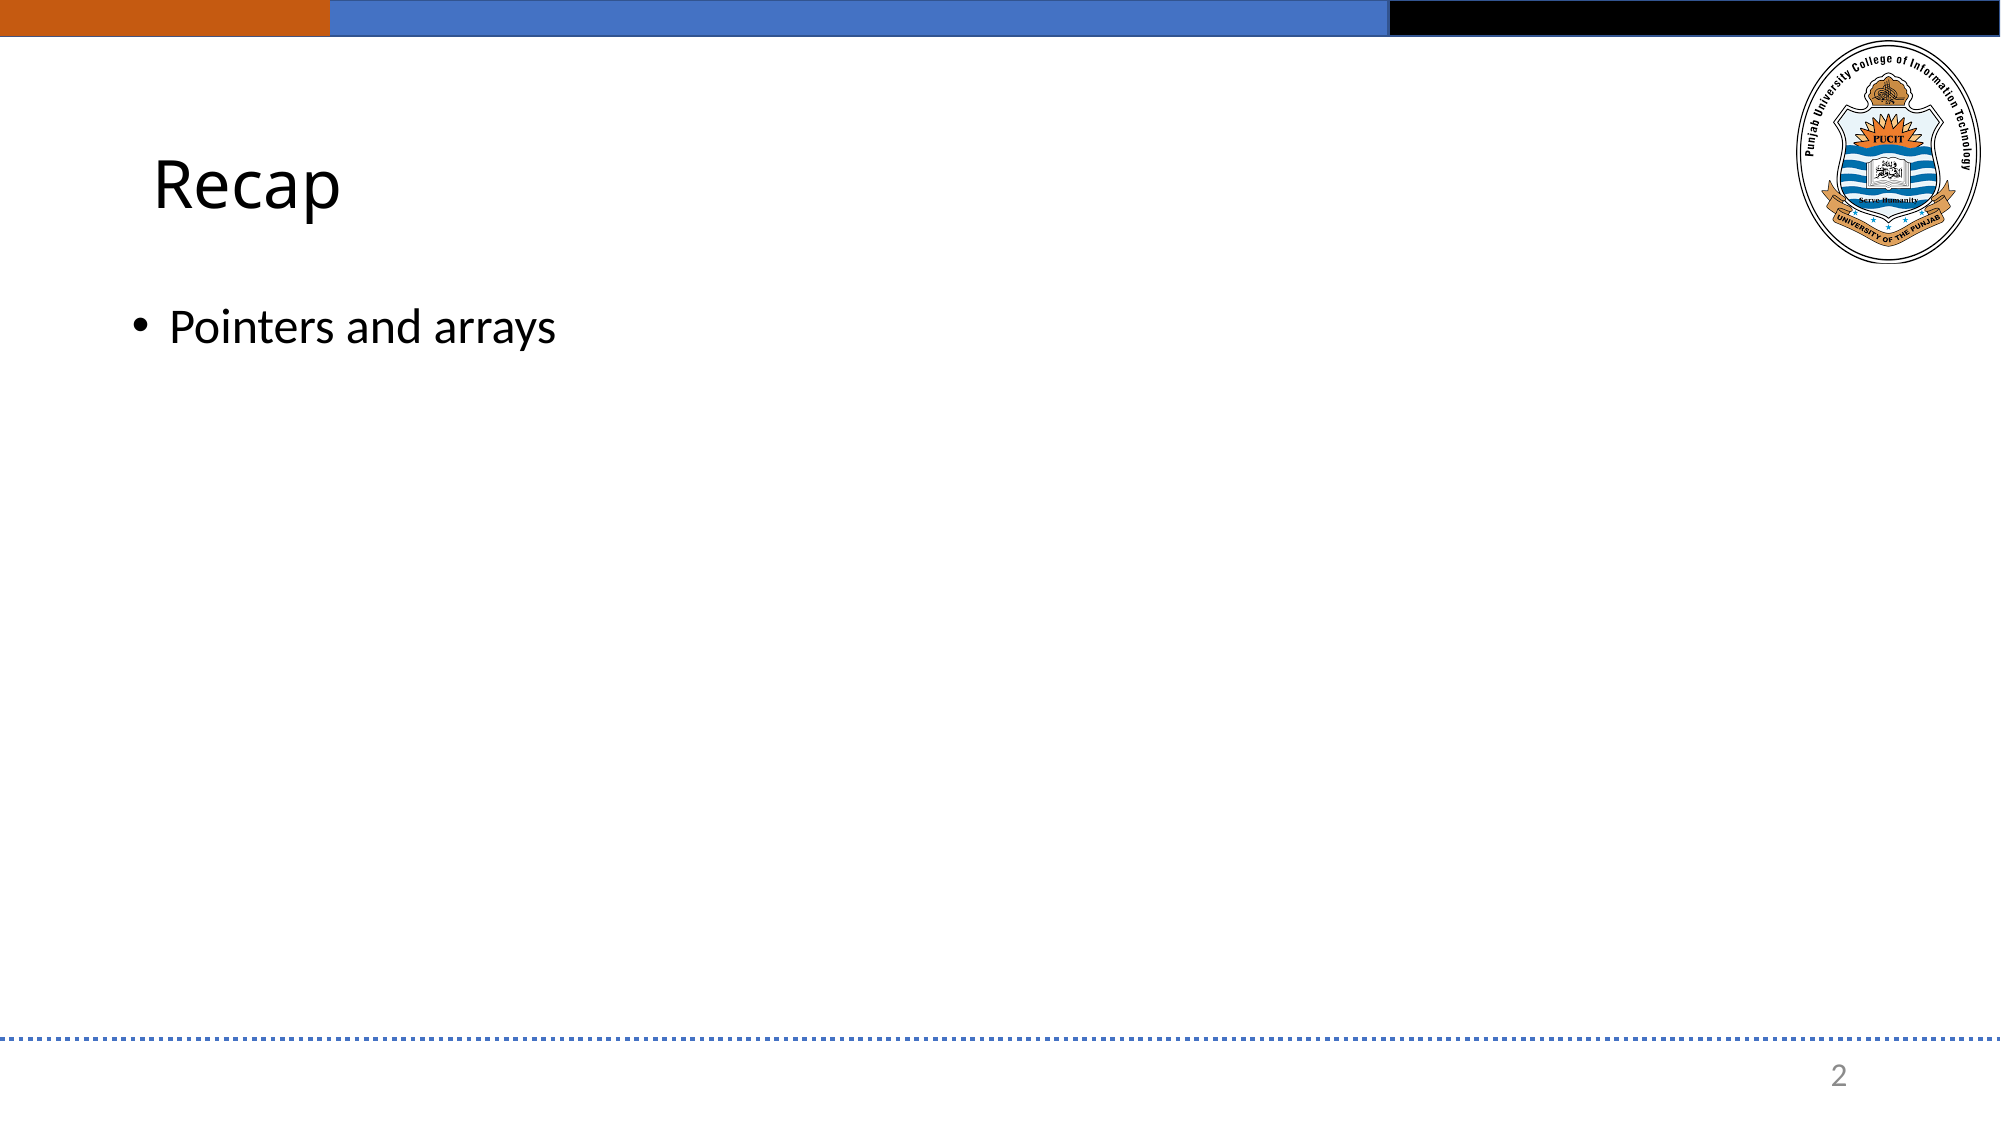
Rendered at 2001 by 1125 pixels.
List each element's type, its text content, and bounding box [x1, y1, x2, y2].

title Recap [137, 124, 1863, 251]
slide_number 2 [1412, 1042, 1863, 1103]
list Pointers and arrays [41, 292, 1767, 1043]
picture [1776, 40, 2000, 264]
